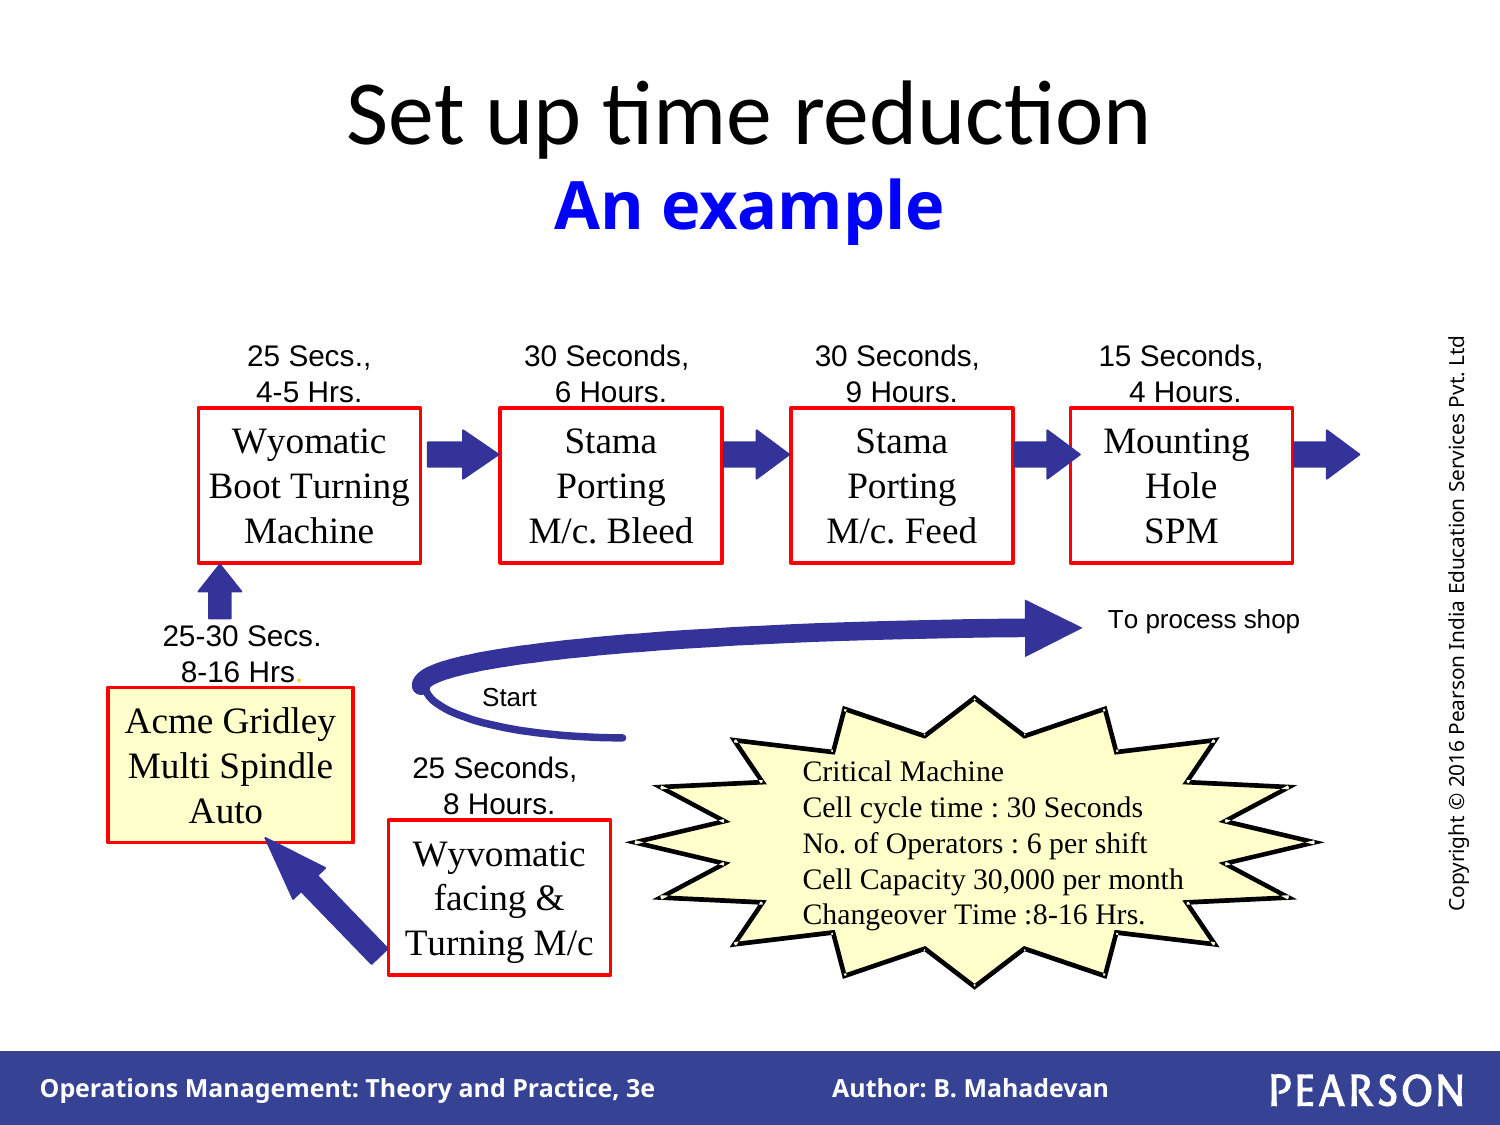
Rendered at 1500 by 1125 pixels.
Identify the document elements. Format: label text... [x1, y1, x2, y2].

picture [105, 337, 1369, 1008]
title Set up time reduction An example [75, 45, 1425, 233]
